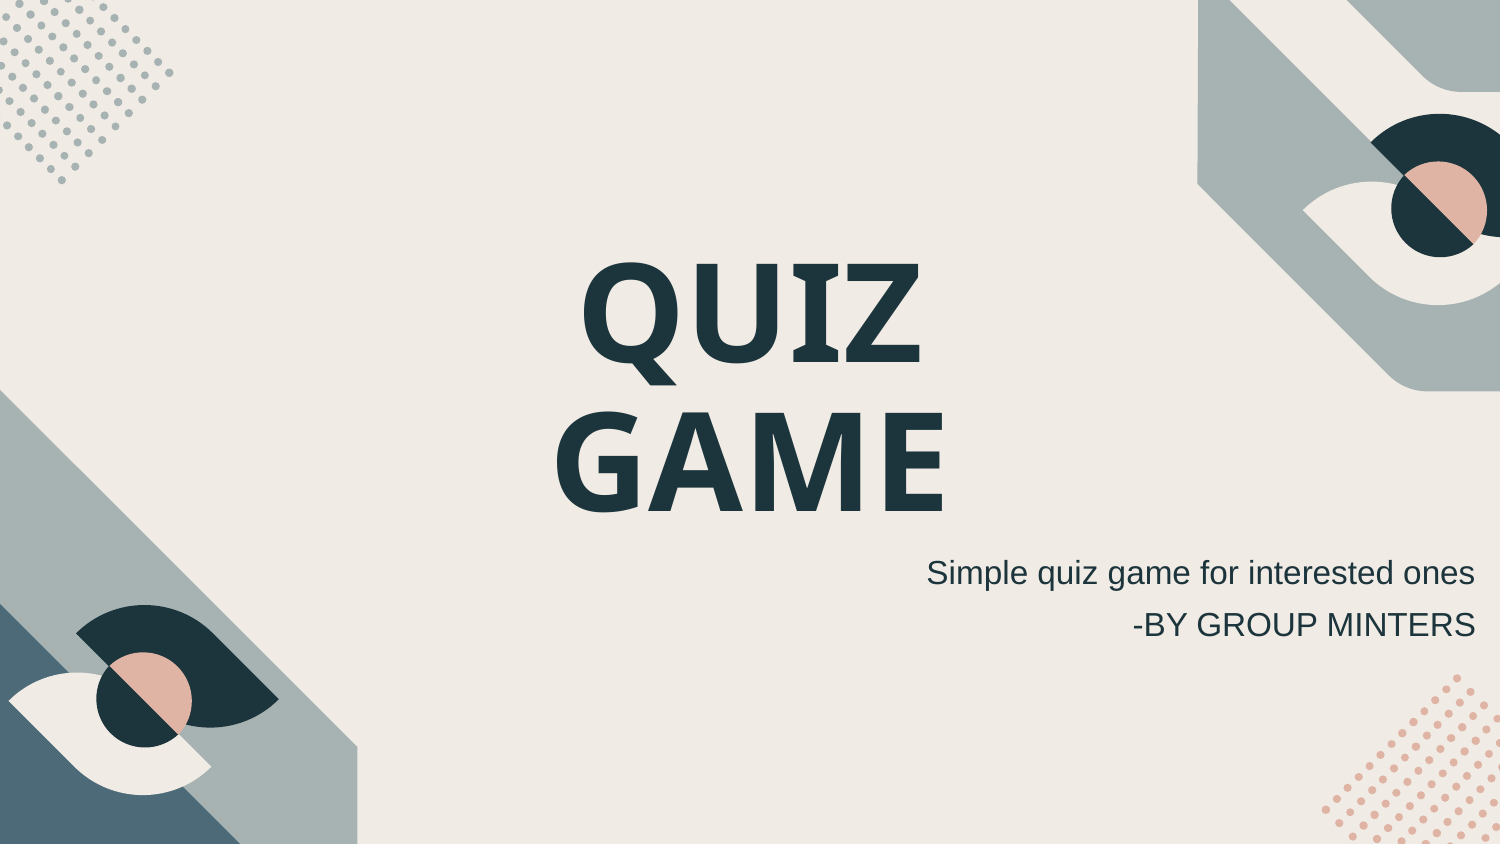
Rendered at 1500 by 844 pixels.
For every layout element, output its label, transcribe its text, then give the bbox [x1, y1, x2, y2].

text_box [1197, 0, 1500, 392]
subtitle Simple quiz game for interested ones -BY GROUP MINTERS [362, 548, 1492, 705]
title QUIZ GAME [187, 207, 1313, 548]
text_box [0, 388, 358, 844]
